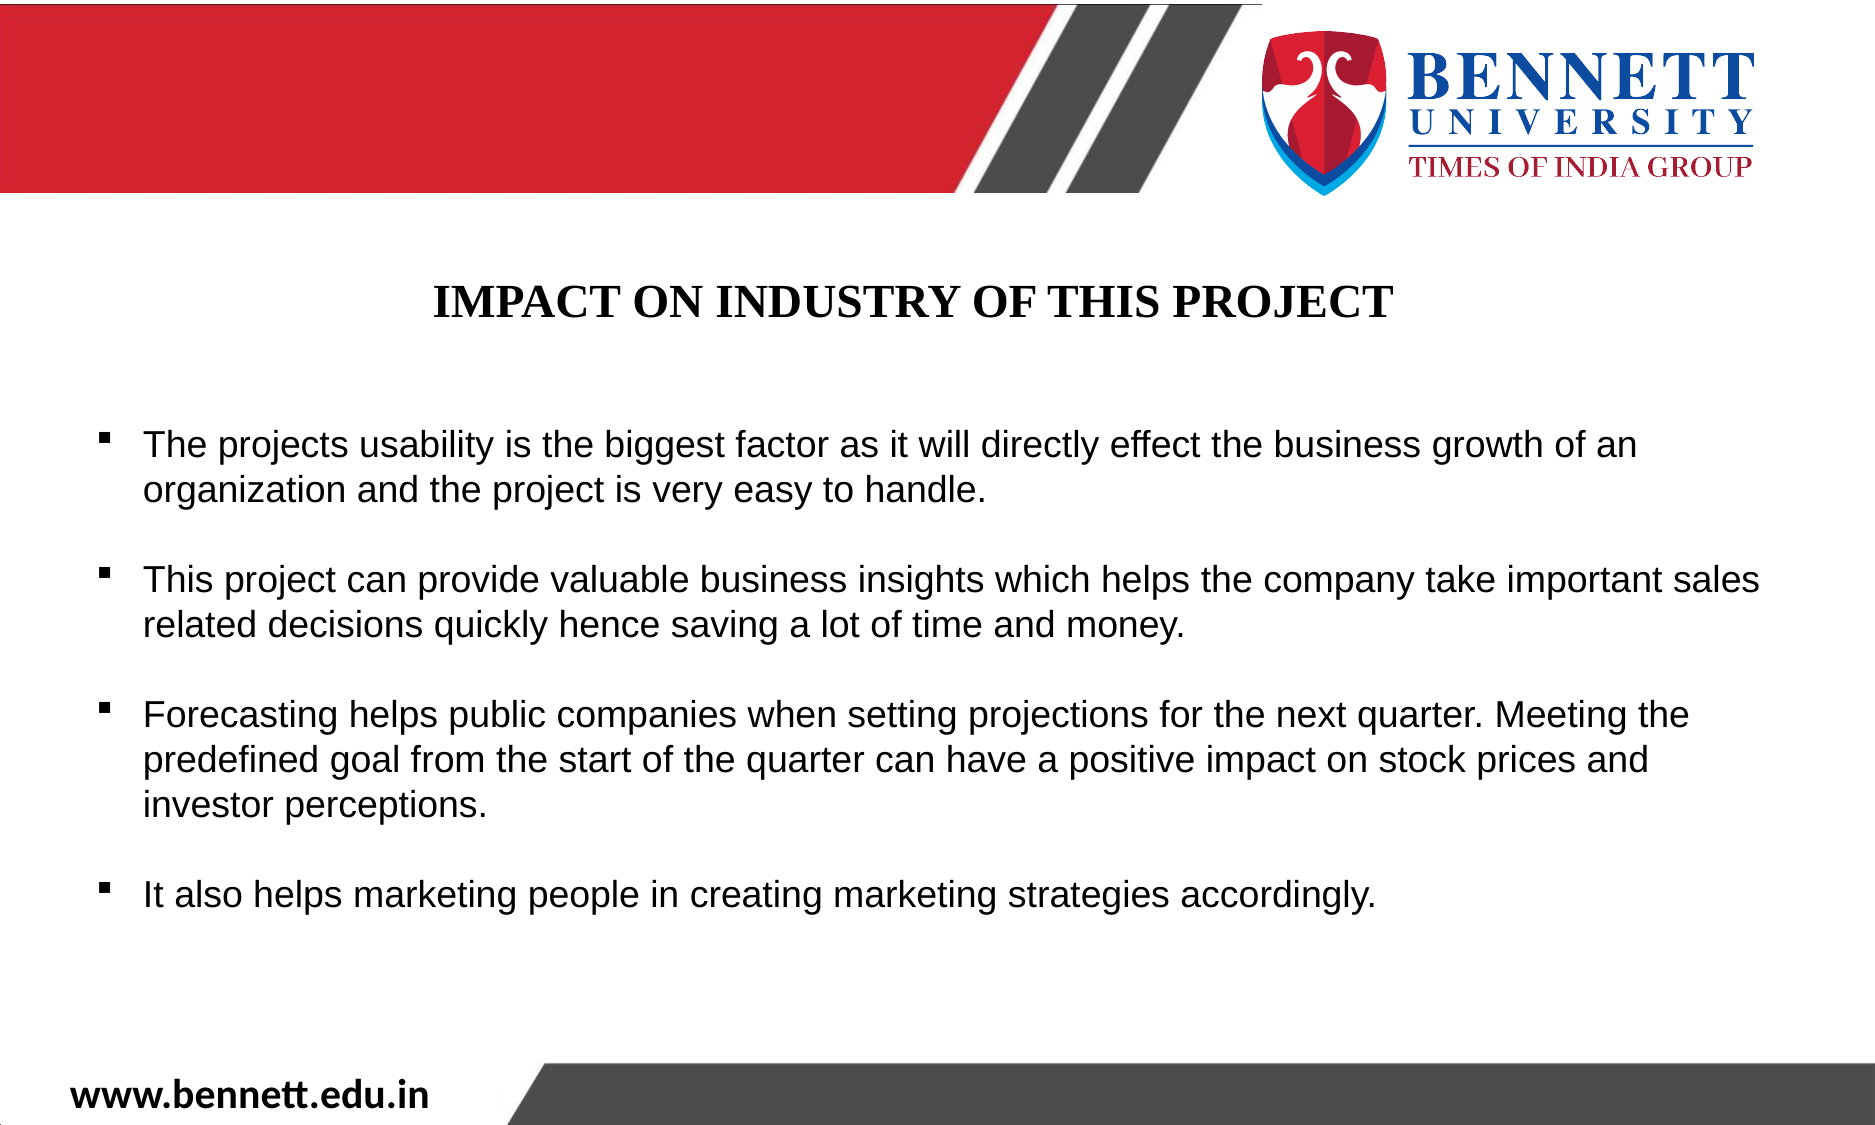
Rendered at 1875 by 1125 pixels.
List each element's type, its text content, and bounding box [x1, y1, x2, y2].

picture [500, 1062, 1875, 1125]
text_box The projects usability is the biggest factor as it will directly effect the business growth of an organization and the project is very easy to handle. This project can provide valuable business insights which helps the company take important sales related decisions quickly hence saving a lot of time and money. Forecasting helps public companies when setting projections for the next quarter. Meeting the predefined goal from the start of the quarter can have a positive impact on stock prices and investor perceptions. It also helps marketing people in creating marketing strategies accordingly. [81, 412, 1794, 968]
text_box IMPACT ON INDUSTRY OF THIS PROJECT [417, 262, 1411, 335]
picture [0, 4, 1754, 196]
